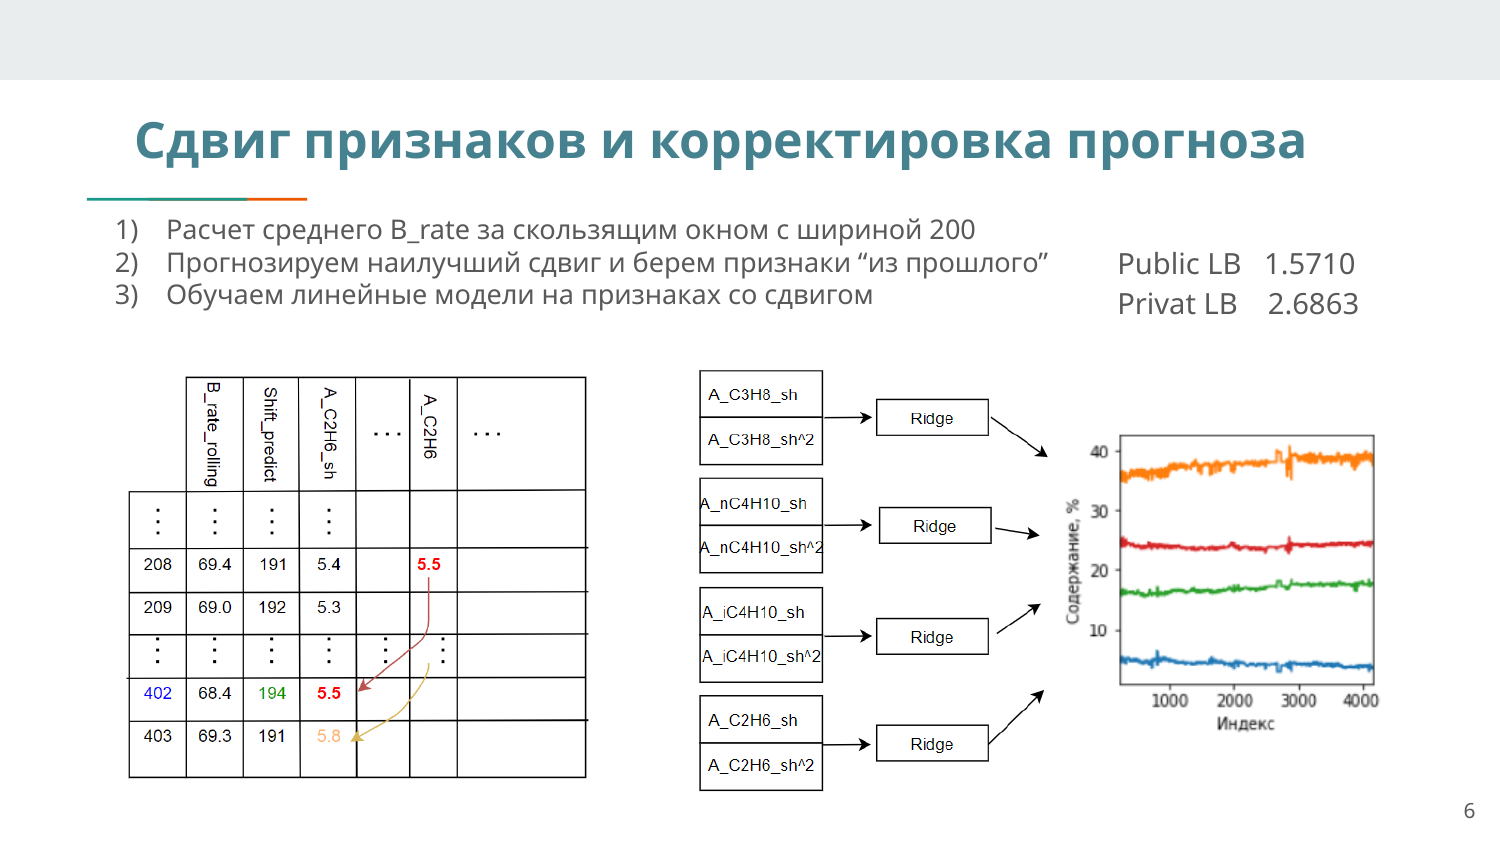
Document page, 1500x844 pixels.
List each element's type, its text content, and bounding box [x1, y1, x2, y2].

title Сдвиг признаков и корректировка прогноза [119, 93, 1381, 182]
picture [664, 350, 1391, 817]
text_box Расчет среднего B_rate за скользящим окном с шириной 200 Прогнозируем наилучший сдвиг и берем признаки “из прошлого” Обучаем линейные модели на признаках со сдвигом [75, 197, 1348, 394]
picture [119, 370, 596, 787]
text_box Public LB 1.5710 Privat LB 2.6863 [1102, 225, 1401, 351]
slide_number ‹#› [1400, 779, 1491, 844]
